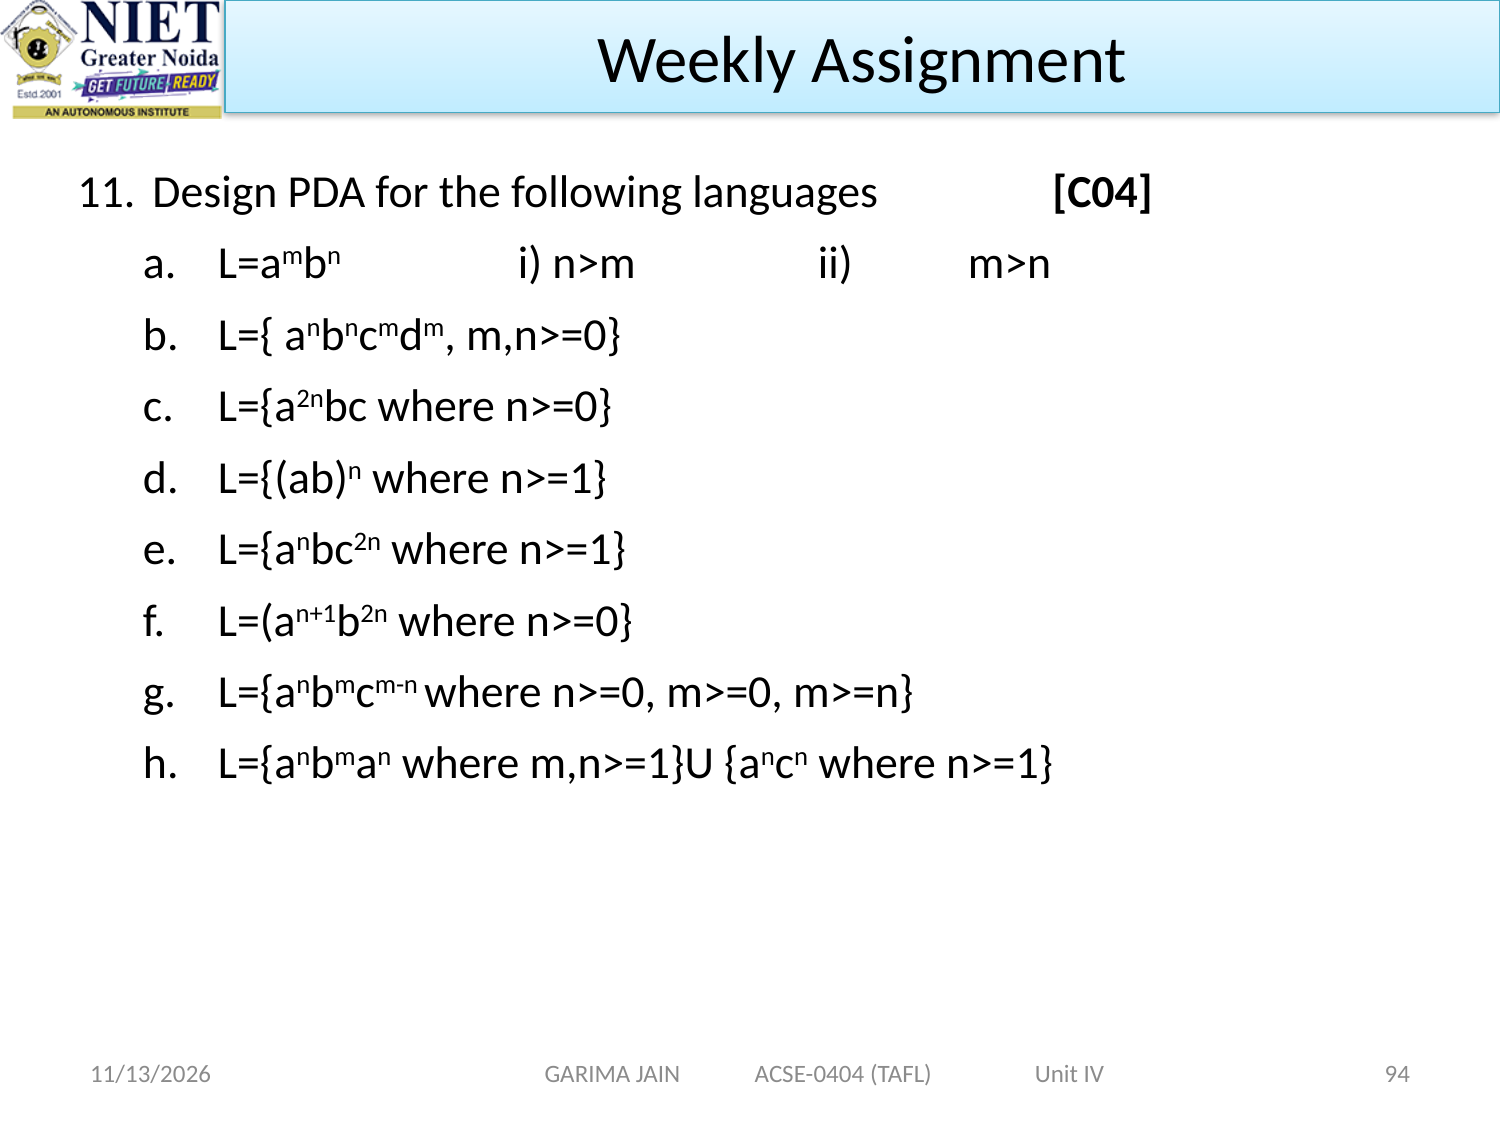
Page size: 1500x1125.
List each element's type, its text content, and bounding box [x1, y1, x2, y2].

text_box Weekly Assignment [224, 0, 1500, 113]
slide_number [75, 1042, 412, 1103]
list Design PDA for the following languages [C04] L=ambn i) n>m ii) m>n L={ anbncmdm, m,n>=0} L={a2nbc where n>=0} L={(ab)n where n>=1} L={anbc2n where n>=1} L=(an+1b2n where n>=0} L={anbmcm-n where n>=0, m>=0, m>=n} L={anbman where m,n>=1}U {ancn where n>=1} [62, 137, 1450, 988]
picture [0, 0, 223, 120]
footer GARIMA JAIN ACSE-0404 (TAFL) Unit IV [412, 1042, 1238, 1103]
slide_number 94 [1238, 1042, 1425, 1103]
